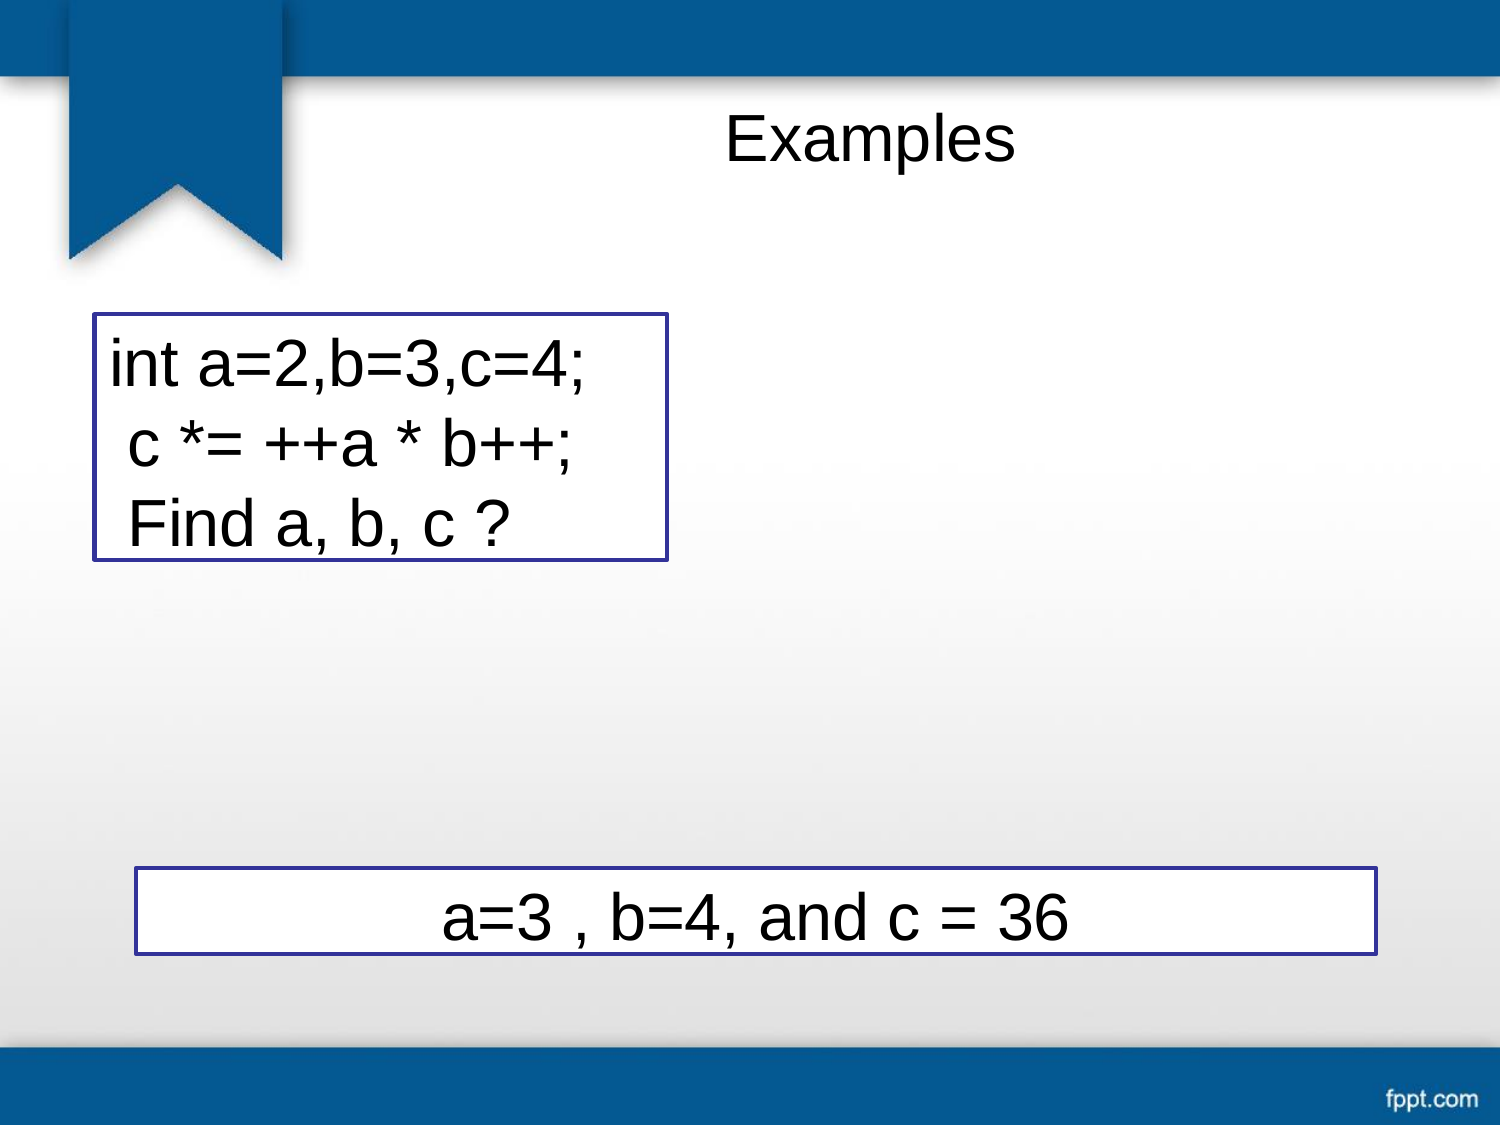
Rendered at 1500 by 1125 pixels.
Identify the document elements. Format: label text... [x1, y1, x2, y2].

title Examples [480, 92, 1020, 283]
text_box a=3 , b=4, and c = 36 [135, 868, 1377, 954]
text_box int a=2,b=3,c=4; c *= ++a * b++; Find a, b, c ? [94, 314, 668, 560]
picture [0, 0, 1500, 1125]
